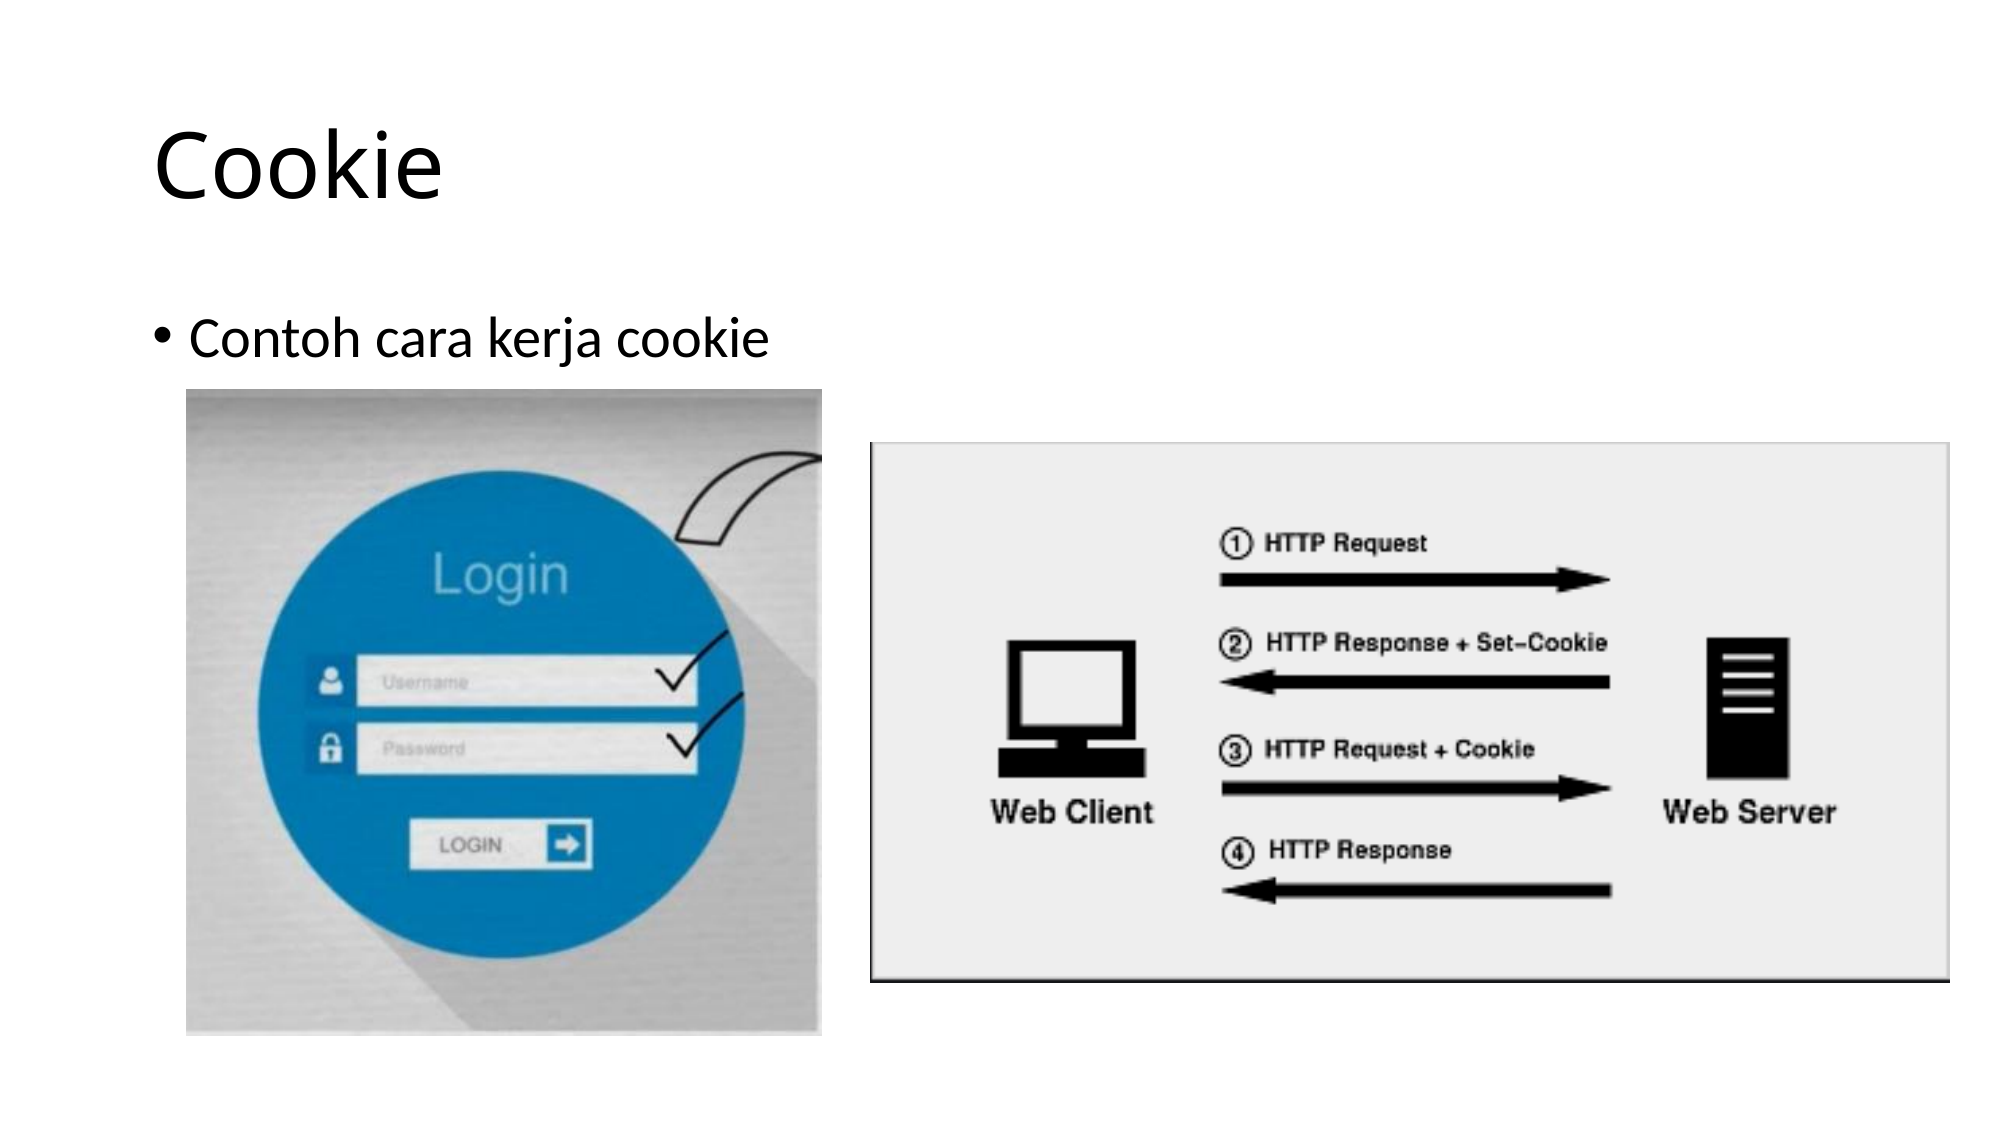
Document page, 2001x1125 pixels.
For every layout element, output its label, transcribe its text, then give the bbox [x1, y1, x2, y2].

list Contoh cara kerja cookie [137, 299, 1863, 1014]
picture [870, 441, 1950, 983]
picture [186, 389, 822, 1036]
title Cookie [137, 59, 1863, 278]
